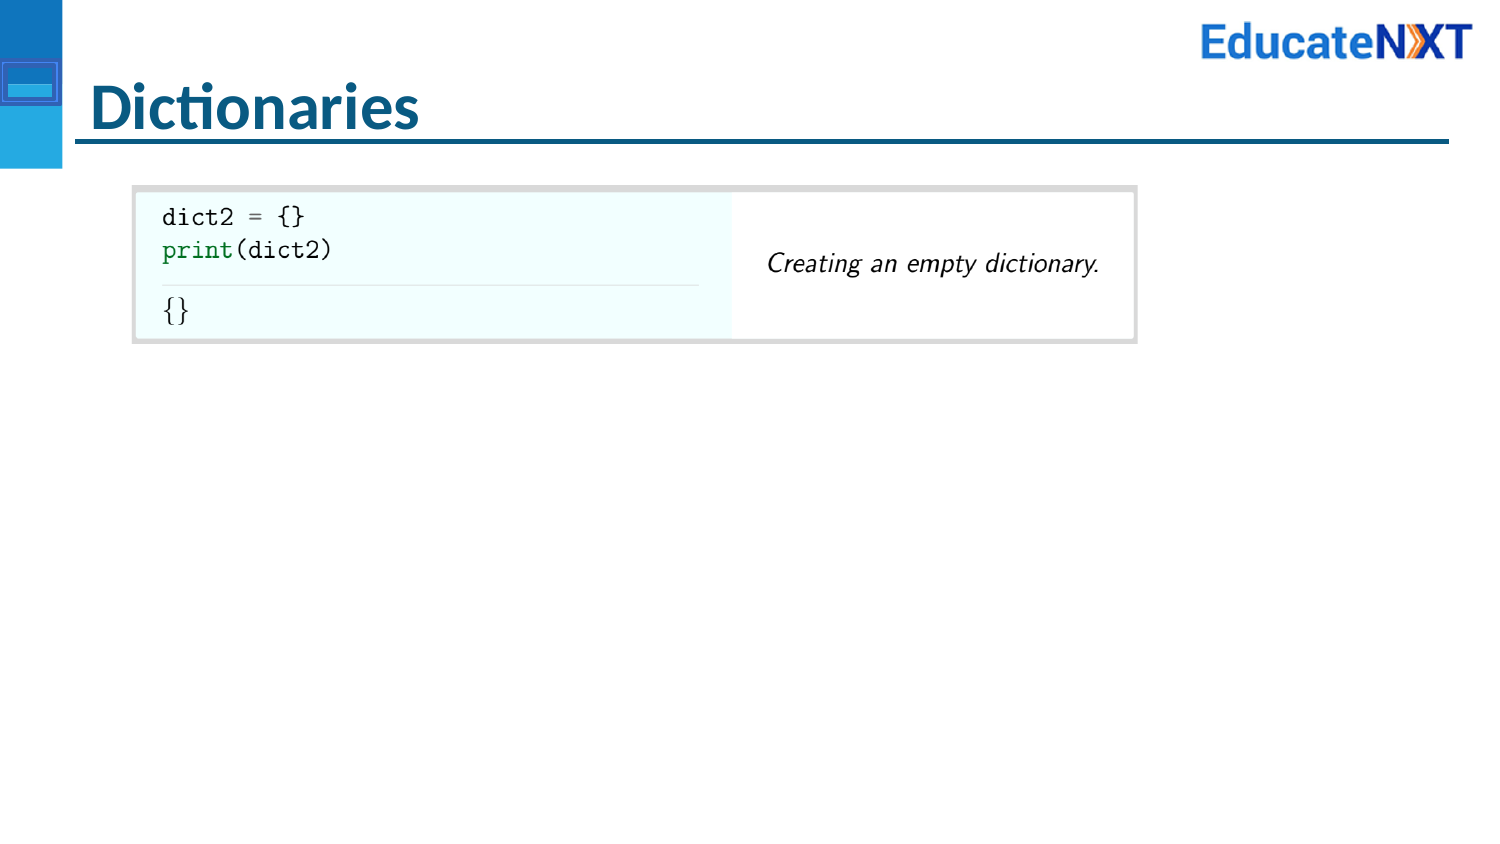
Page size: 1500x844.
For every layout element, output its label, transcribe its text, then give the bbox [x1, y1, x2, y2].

title Dictionaries [75, 47, 1339, 142]
text_box [0, 58, 62, 106]
picture [130, 184, 1138, 344]
picture [1168, 0, 1500, 82]
